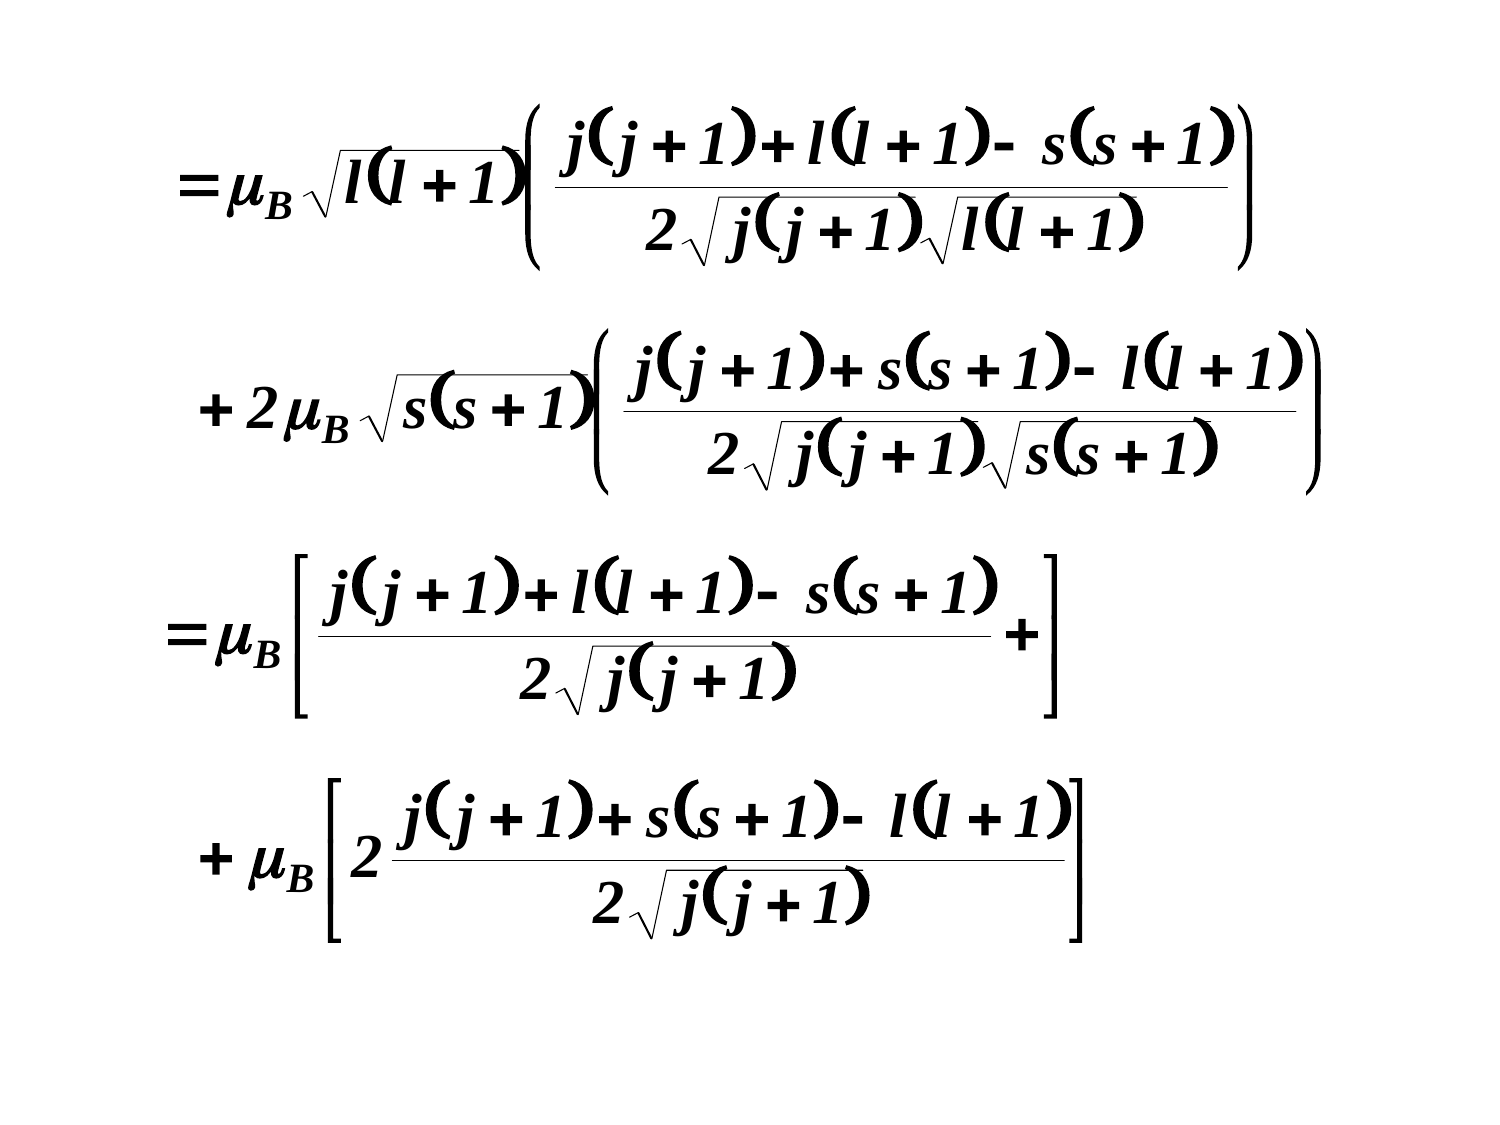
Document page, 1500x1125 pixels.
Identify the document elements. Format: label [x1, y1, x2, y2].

text_box [194, 326, 1333, 498]
text_box [170, 101, 1263, 273]
text_box [159, 550, 1073, 722]
text_box [194, 774, 1098, 947]
